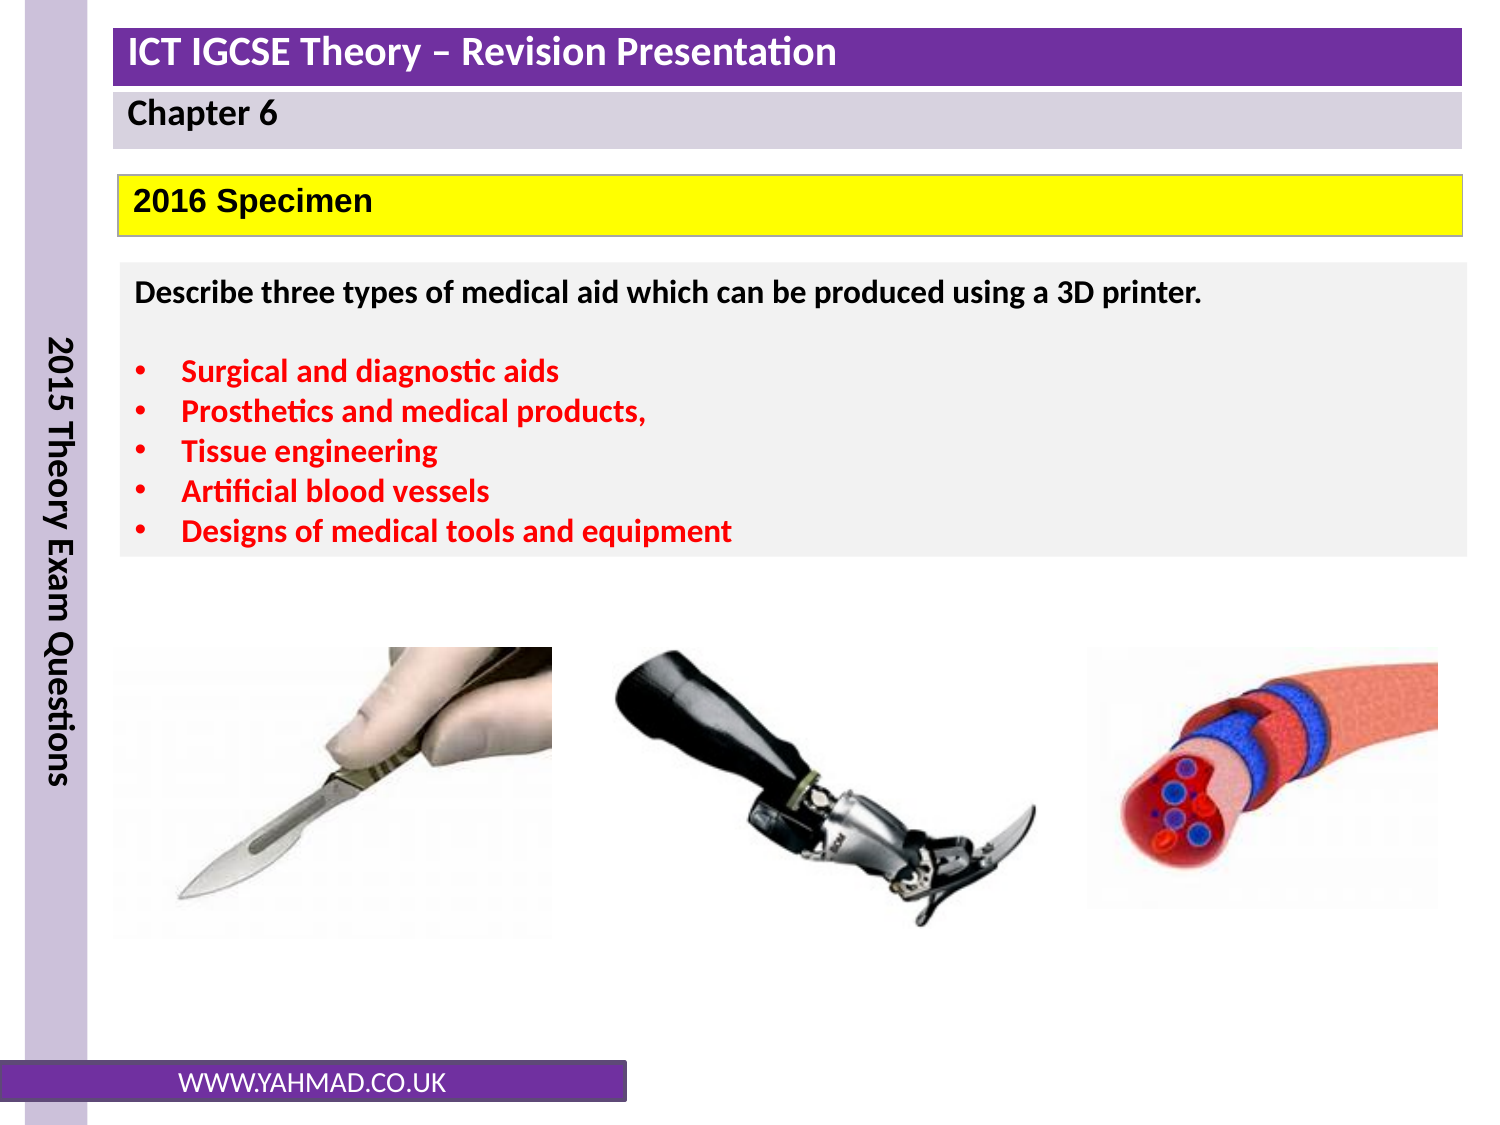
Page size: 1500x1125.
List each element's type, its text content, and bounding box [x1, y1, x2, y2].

text_box Describe three types of medical aid which can be produced using a 3D printer. Surgical and diagnostic aids Prosthetics and medical products, Tissue engineering Artificial blood vessels Designs of medical tools and equipment [119, 262, 1468, 557]
picture [113, 647, 552, 939]
picture [1087, 646, 1438, 910]
table_header 2016 Specimen [119, 176, 1462, 235]
picture [612, 647, 1038, 930]
